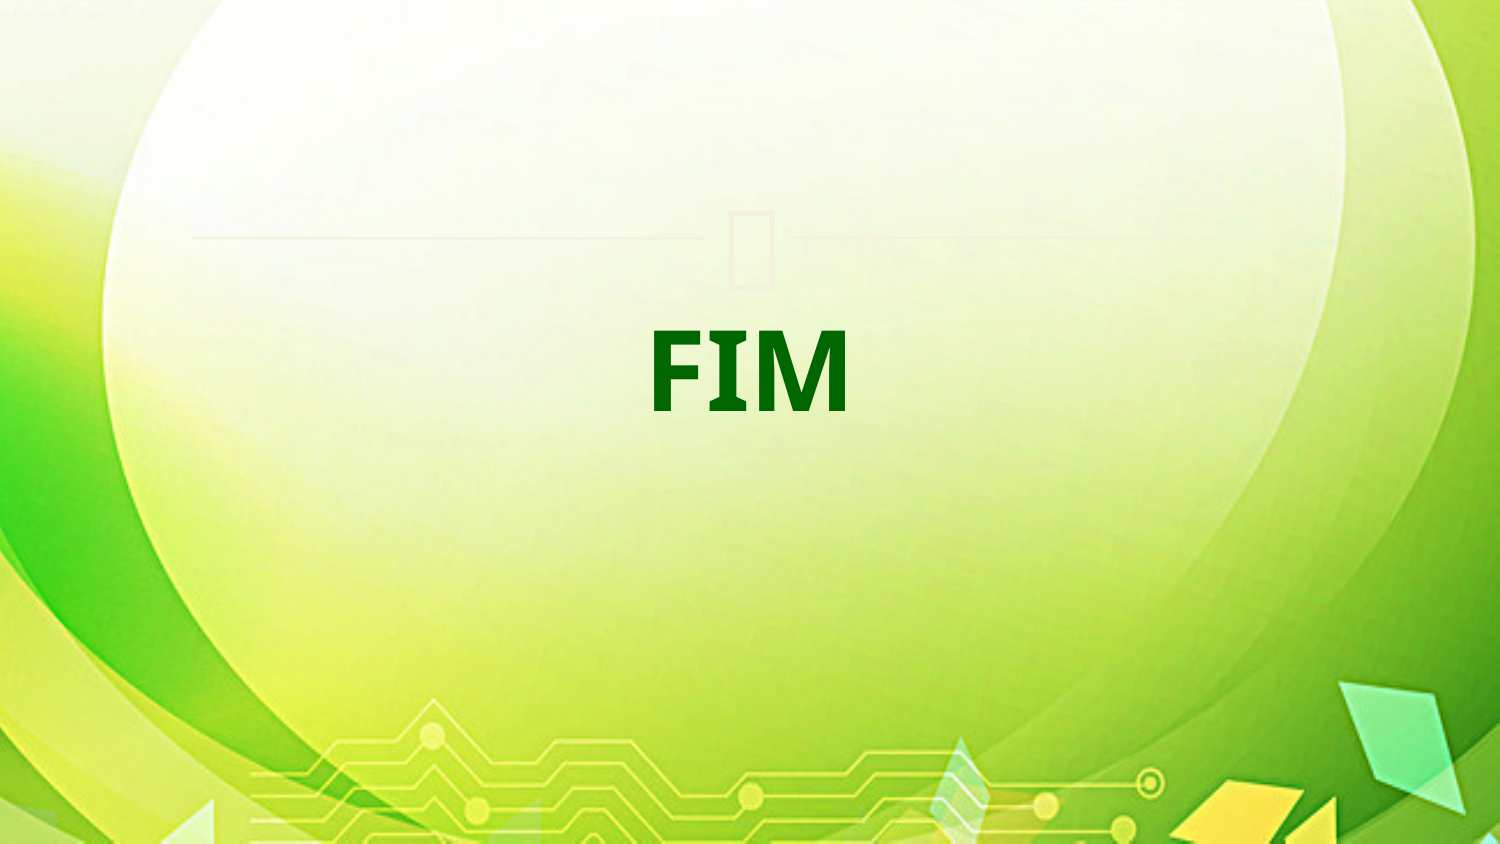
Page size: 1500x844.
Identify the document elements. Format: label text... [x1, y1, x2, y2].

text_box FIM [629, 291, 871, 442]
picture [0, 0, 1500, 844]
